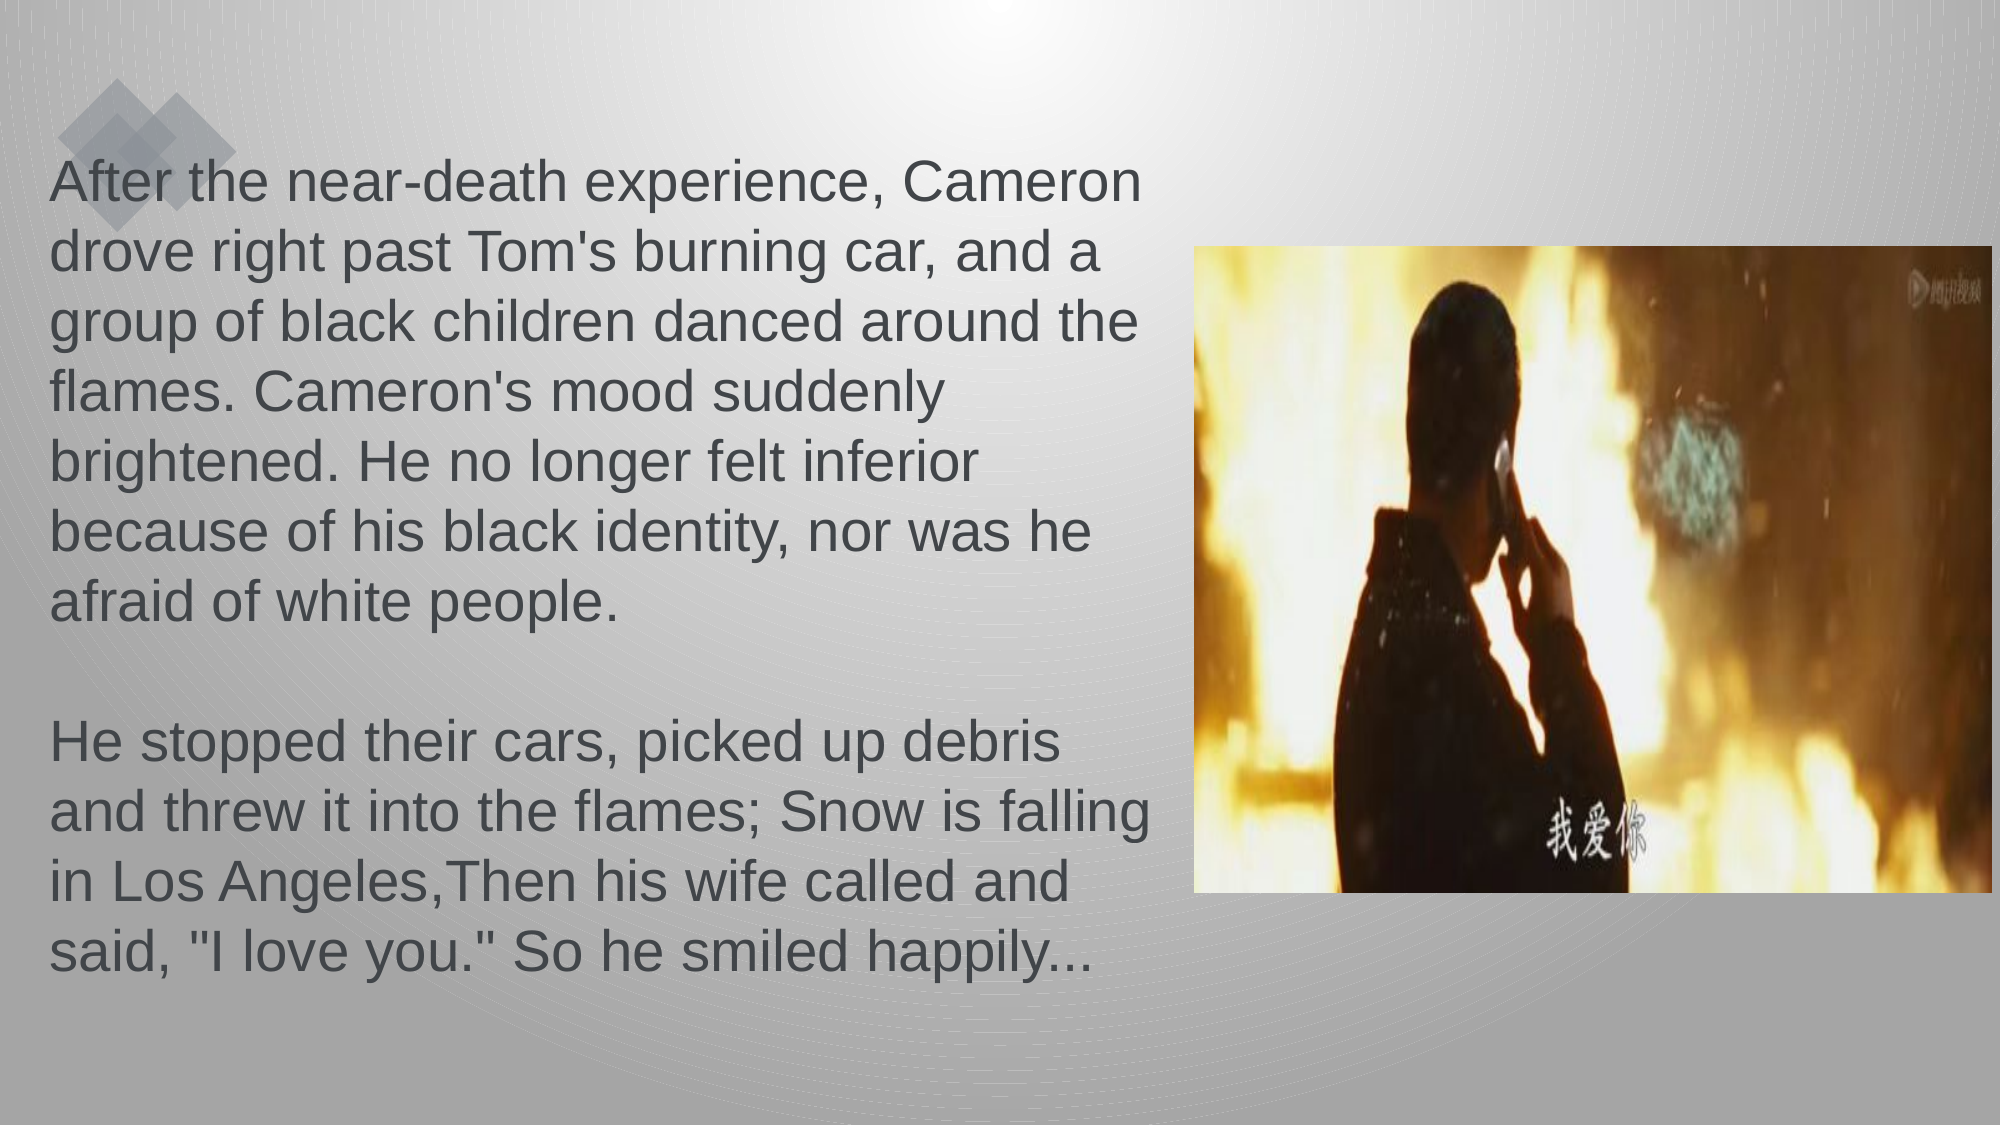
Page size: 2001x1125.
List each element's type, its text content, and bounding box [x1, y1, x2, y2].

text_box After the near-death experience, Cameron drove right past Tom's burning car, and a group of black children danced around the flames. Cameron's mood suddenly brightened. He no longer felt inferior because of his black identity, nor was he afraid of white people. He stopped their cars, picked up debris and threw it into the flames; Snow is falling in Los Angeles,Then his wife called and said, "I love you." So he smiled happily... [34, 135, 1187, 1125]
picture [1194, 246, 1992, 893]
